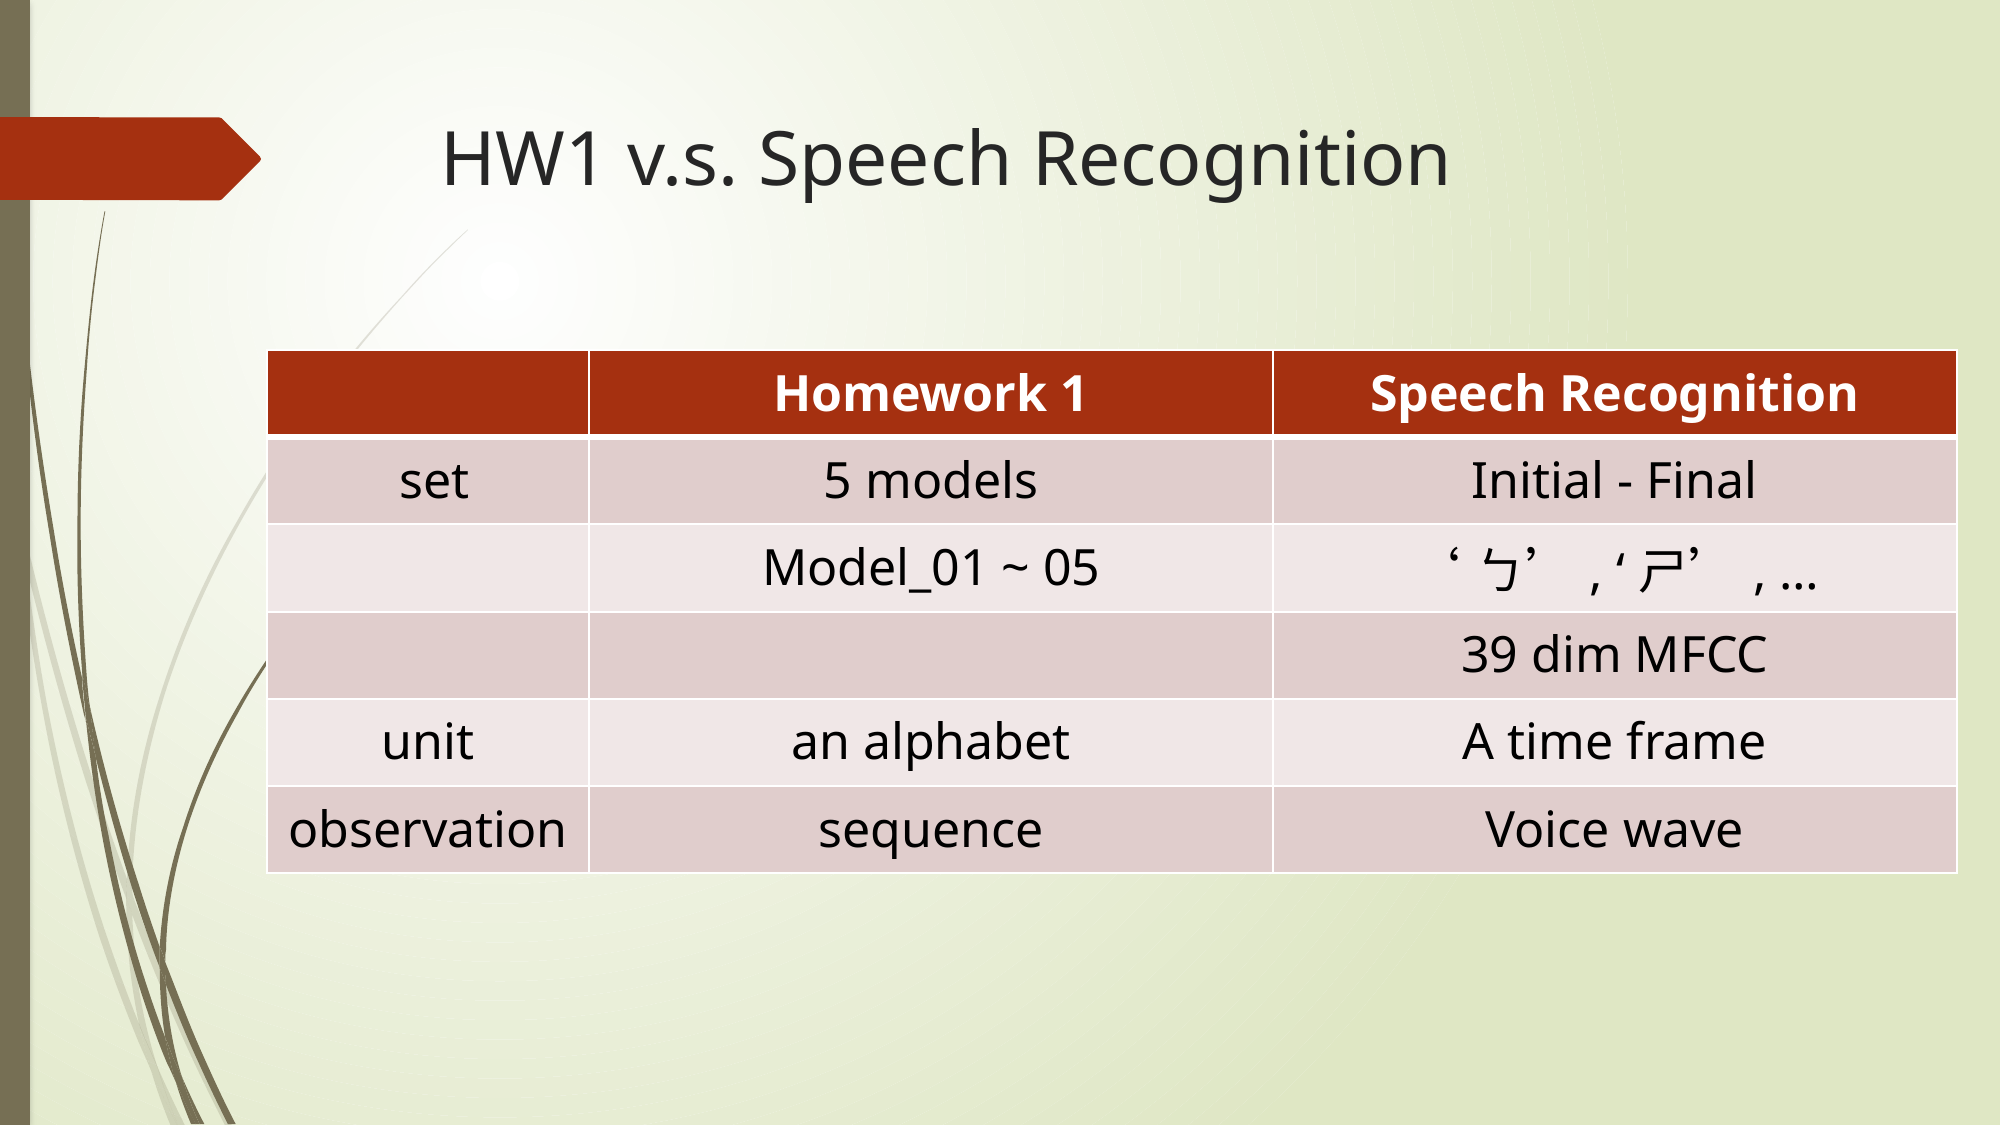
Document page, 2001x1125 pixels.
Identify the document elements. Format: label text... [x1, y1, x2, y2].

title HW1 v.s. Speech Recognition [425, 102, 1888, 313]
